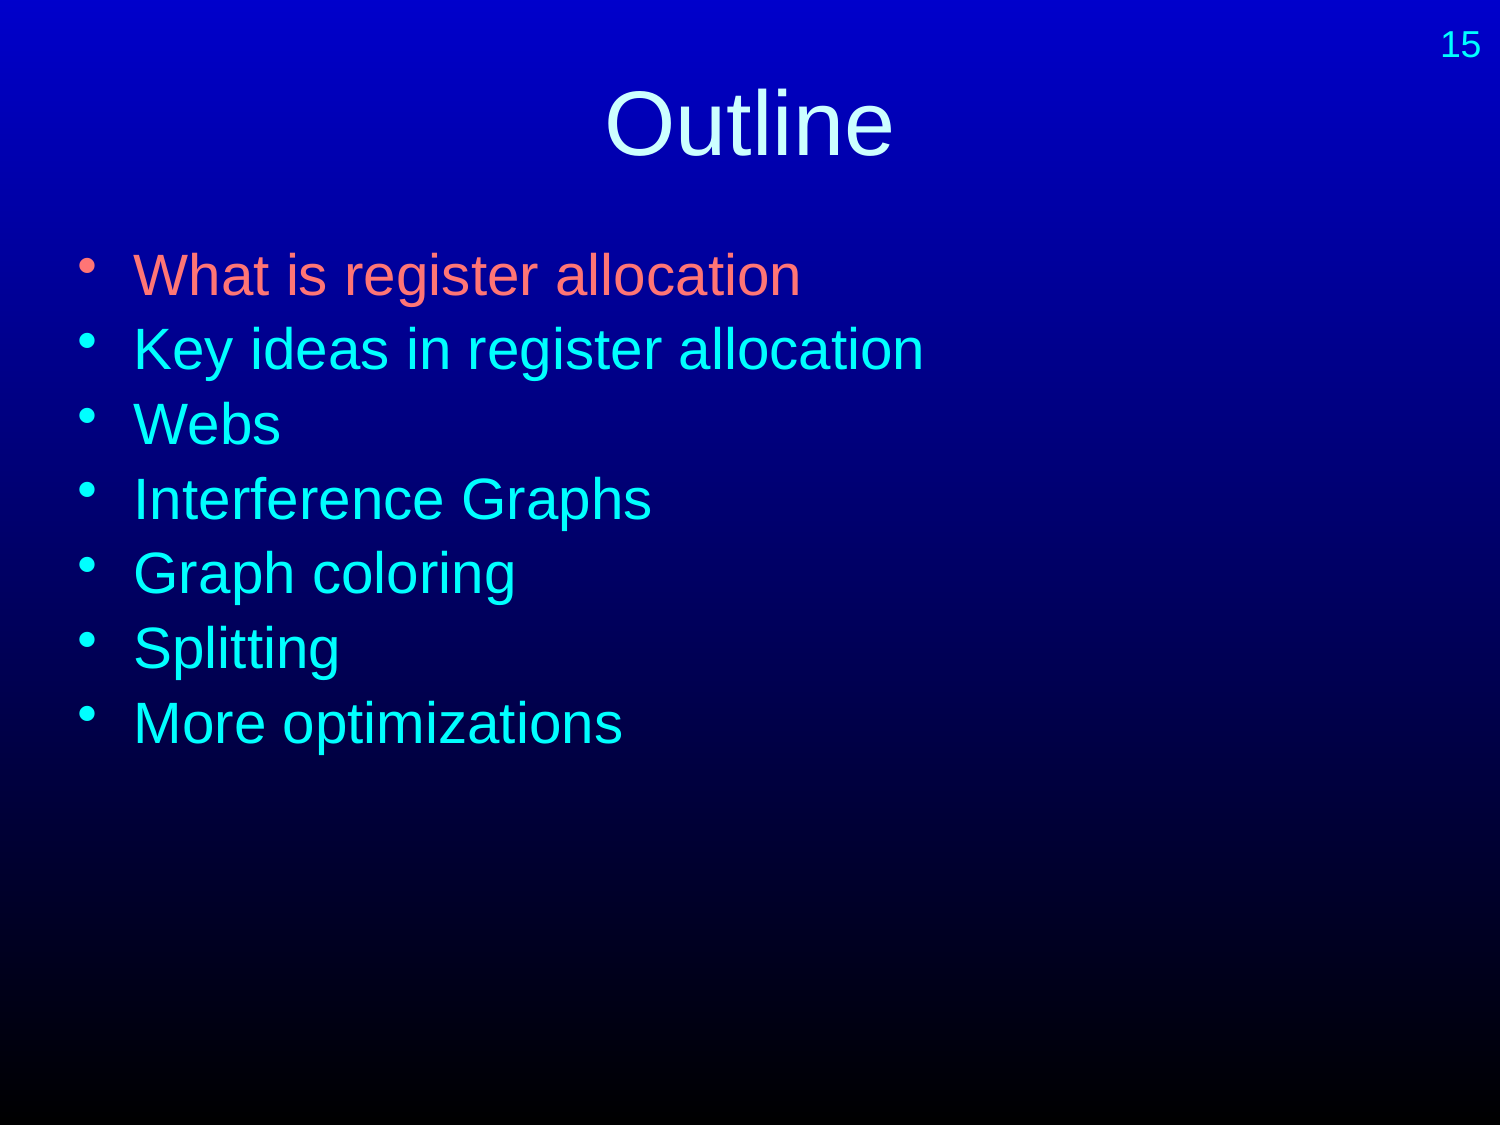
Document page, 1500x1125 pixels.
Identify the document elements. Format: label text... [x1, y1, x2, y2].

list What is register allocation Key ideas in register allocation Webs Interference Graphs Graph coloring Splitting More optimizations [62, 237, 1463, 1038]
title Outline [62, 24, 1438, 213]
text_box 15 [1425, 12, 1497, 73]
